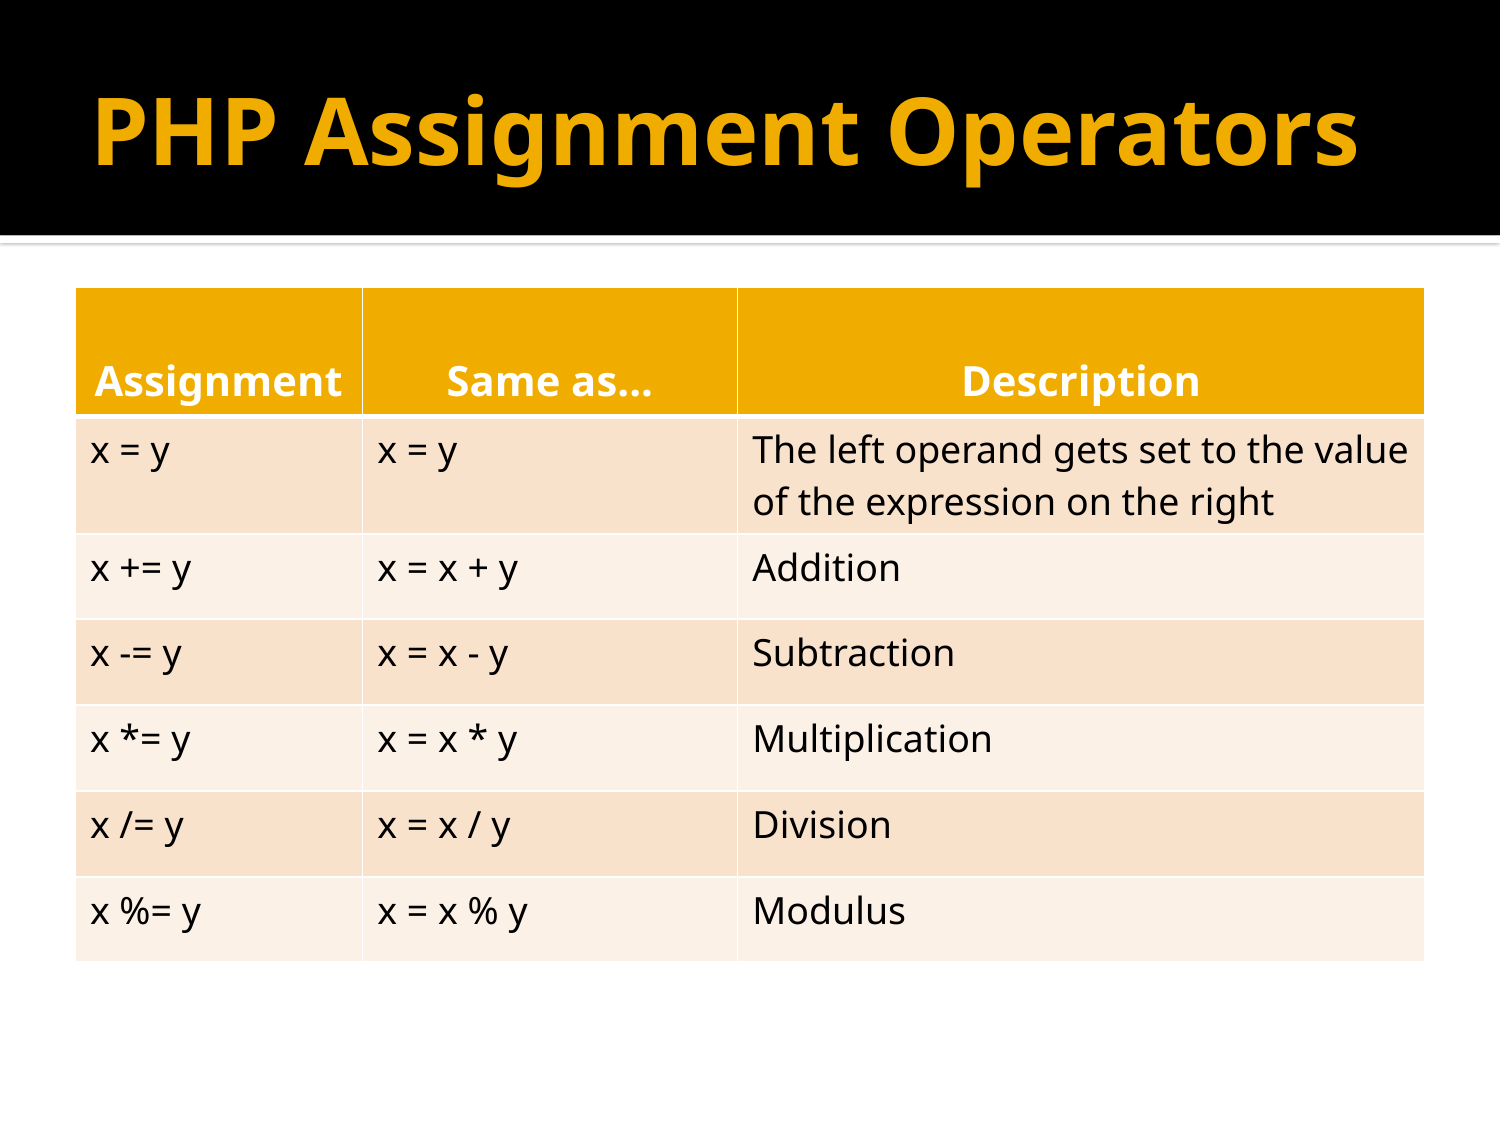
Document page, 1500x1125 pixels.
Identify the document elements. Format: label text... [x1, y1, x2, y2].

table_header Same as... [363, 288, 737, 414]
table_cell x = y [76, 419, 362, 533]
title PHP Assignment Operators [75, 25, 1425, 231]
table_cell x = x % y [363, 878, 737, 961]
table_header Assignment [76, 288, 362, 414]
table_cell Multiplication [738, 706, 1424, 790]
table_cell Division [738, 792, 1424, 876]
table_cell x %= y [76, 878, 362, 961]
table_cell x = x + y [363, 535, 737, 618]
table_cell x = x - y [363, 620, 737, 704]
table_cell x *= y [76, 706, 362, 790]
table_cell x += y [76, 535, 362, 618]
table_cell x = x * y [363, 706, 737, 790]
table_header Description [738, 288, 1424, 414]
table_cell x -= y [76, 620, 362, 704]
table_cell x = x / y [363, 792, 737, 876]
table_cell Subtraction [738, 620, 1424, 704]
table_cell x = y [363, 419, 737, 533]
table_cell The left operand gets set to the value of the expression on the right [738, 419, 1424, 533]
table_cell x /= y [76, 792, 362, 876]
table_cell Addition [738, 535, 1424, 618]
table_cell Modulus [738, 878, 1424, 961]
